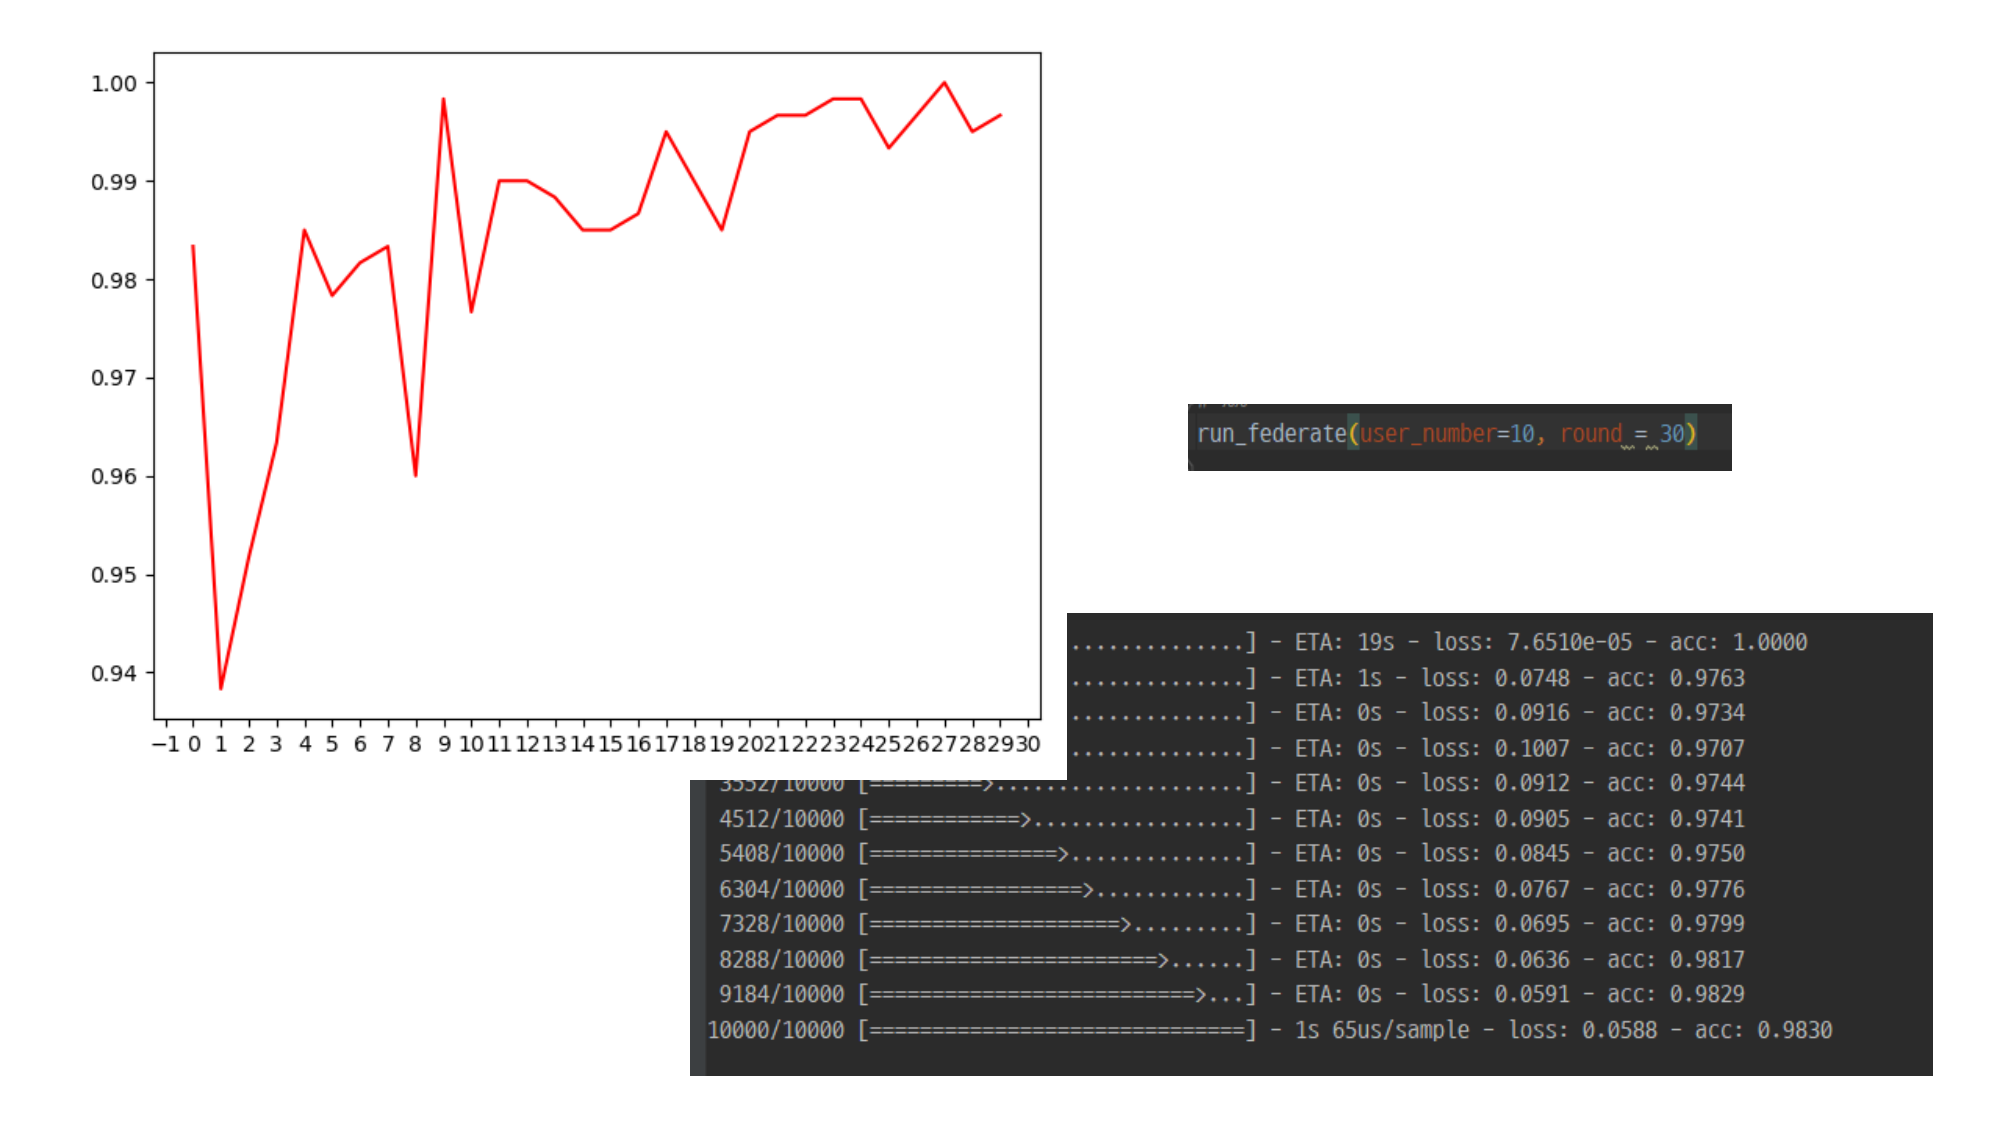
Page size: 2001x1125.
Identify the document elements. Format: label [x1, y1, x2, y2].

picture [1187, 404, 1732, 471]
picture [66, 29, 1933, 1076]
